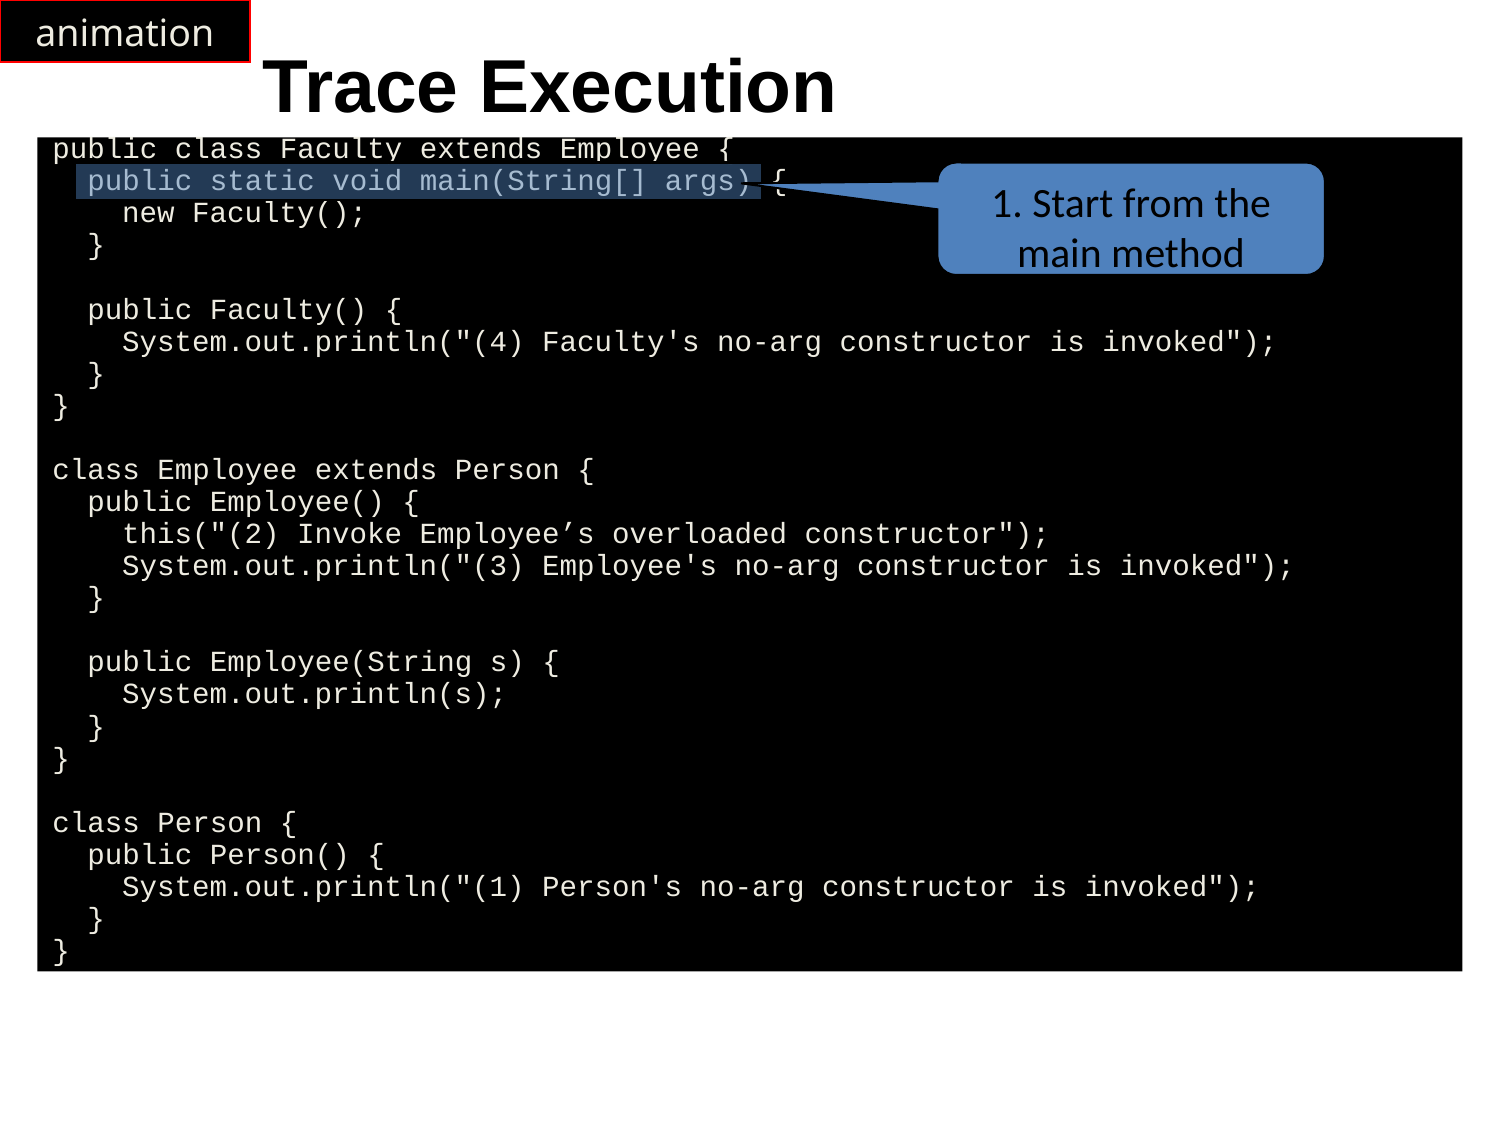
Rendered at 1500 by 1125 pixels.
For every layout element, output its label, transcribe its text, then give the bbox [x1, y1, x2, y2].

text_box [74, 162, 763, 200]
title Trace Execution [262, 37, 1288, 113]
text_box 1. Start from the main method [741, 162, 1325, 276]
text_box animation [0, 0, 250, 63]
text_box public class Faculty extends Employee { public static void main(String[] args) { new Faculty(); } public Faculty() { System.out.println("(4) Faculty's no-arg constructor is invoked"); } } class Employee extends Person { public Employee() { this("(2) Invoke Employee’s overloaded constructor"); System.out.println("(3) Employee's no-arg constructor is invoked"); } public Employee(String s) { System.out.println(s); } } class Person { public Person() { System.out.println("(1) Person's no-arg constructor is invoked"); } } [37, 137, 1463, 972]
